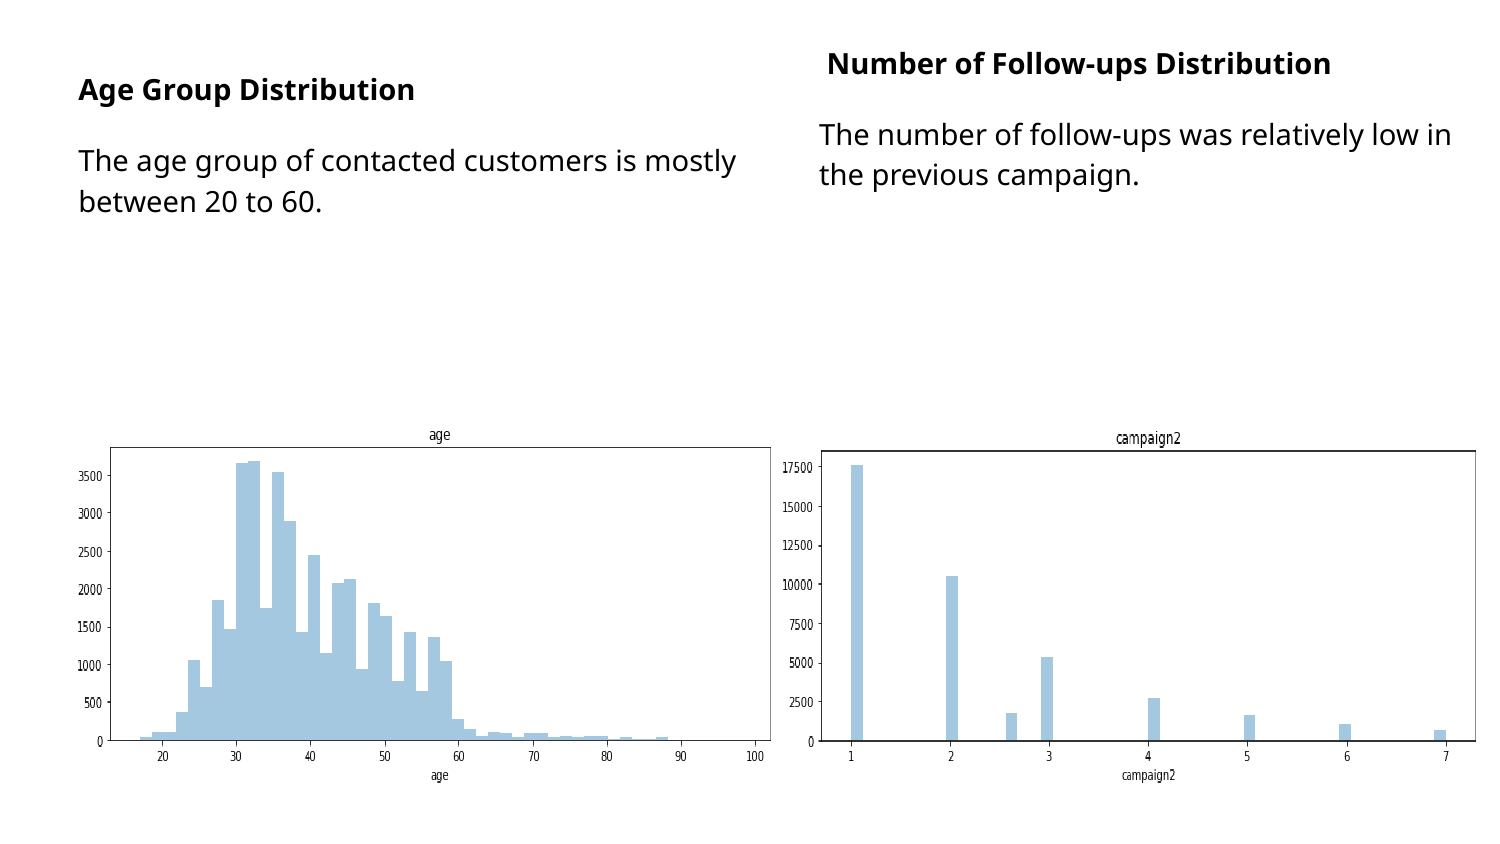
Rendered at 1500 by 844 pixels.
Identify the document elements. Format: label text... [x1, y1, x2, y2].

picture [783, 430, 1476, 783]
text_box Age Group Distribution The age group of contacted customers is mostly between 20 to 60. [78, 54, 751, 306]
picture [78, 431, 771, 783]
text_box Number of Follow-ups Distribution The number of follow-ups was relatively low in the previous campaign. [804, 24, 1476, 366]
